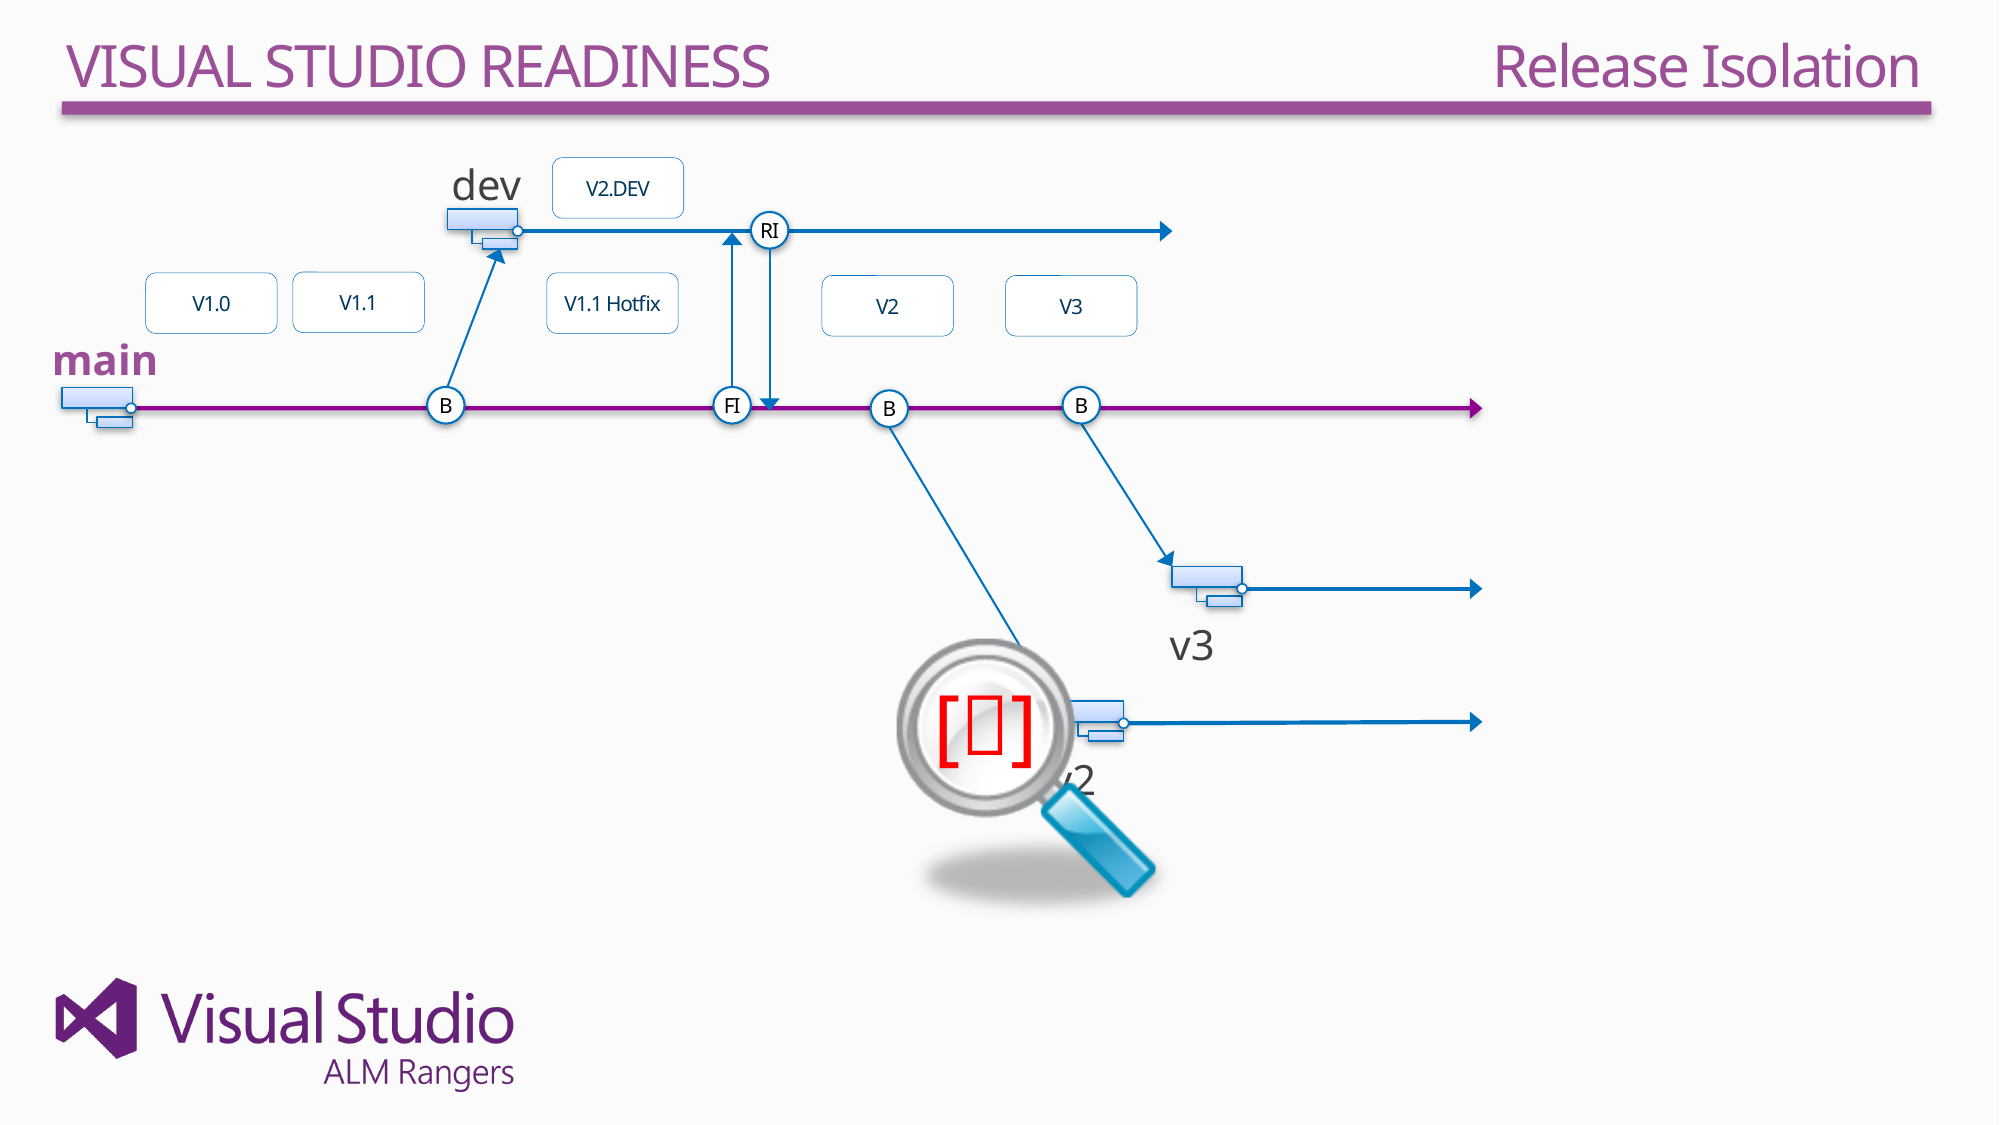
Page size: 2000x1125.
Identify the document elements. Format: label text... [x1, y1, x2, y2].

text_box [1171, 566, 1247, 607]
text_box FI [716, 417, 748, 425]
text_box B [871, 417, 907, 428]
picture [876, 618, 1178, 920]
text_box B [426, 386, 466, 407]
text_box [447, 208, 522, 250]
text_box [889, 426, 1054, 617]
text_box B [869, 389, 909, 407]
text_box V2.DEV [550, 155, 686, 221]
text_box RI [750, 211, 790, 230]
text_box RI [752, 240, 787, 250]
text_box B [430, 417, 462, 425]
text_box V2 [819, 273, 956, 339]
text_box V3 [1003, 273, 1140, 339]
text_box main [51, 333, 159, 384]
title VISUAL STUDIO READINESS Release Isolation [53, 37, 1923, 226]
text_box FI [712, 386, 752, 407]
picture [20, 943, 550, 1122]
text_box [447, 248, 501, 388]
text_box V1.1 Hotfix [544, 270, 681, 336]
text_box B [1061, 386, 1101, 407]
text_box B [1066, 417, 1097, 424]
text_box dev [451, 158, 522, 207]
text_box [1923, 101, 1932, 116]
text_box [1080, 423, 1173, 567]
text_box V1.1 [290, 269, 427, 335]
text_box V1.0 [143, 270, 280, 336]
text_box v3 [1178, 618, 1215, 669]
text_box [61, 387, 137, 428]
